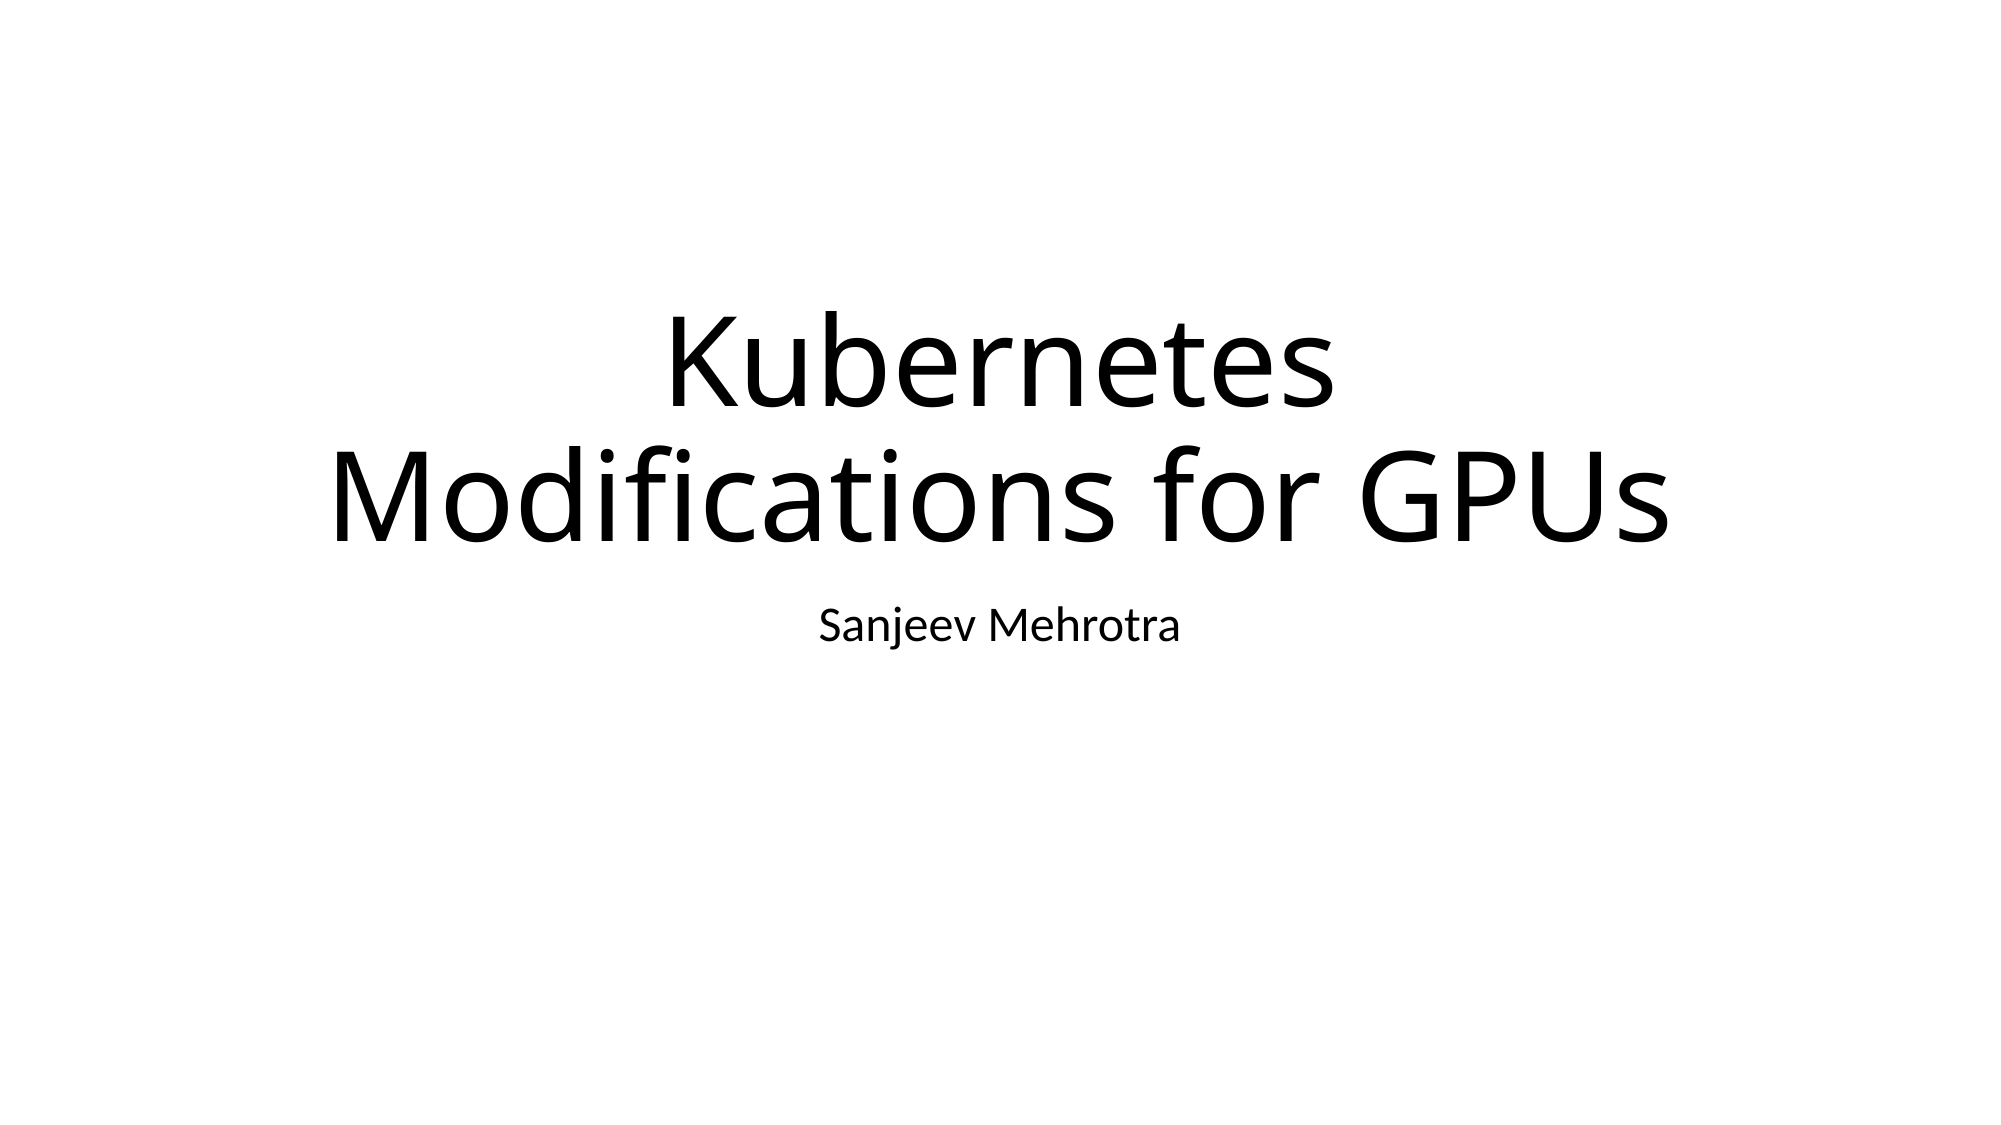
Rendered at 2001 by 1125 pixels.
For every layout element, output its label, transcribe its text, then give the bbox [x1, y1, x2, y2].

subtitle Sanjeev Mehrotra [249, 590, 1750, 863]
title Kubernetes Modifications for GPUs [249, 184, 1750, 576]
